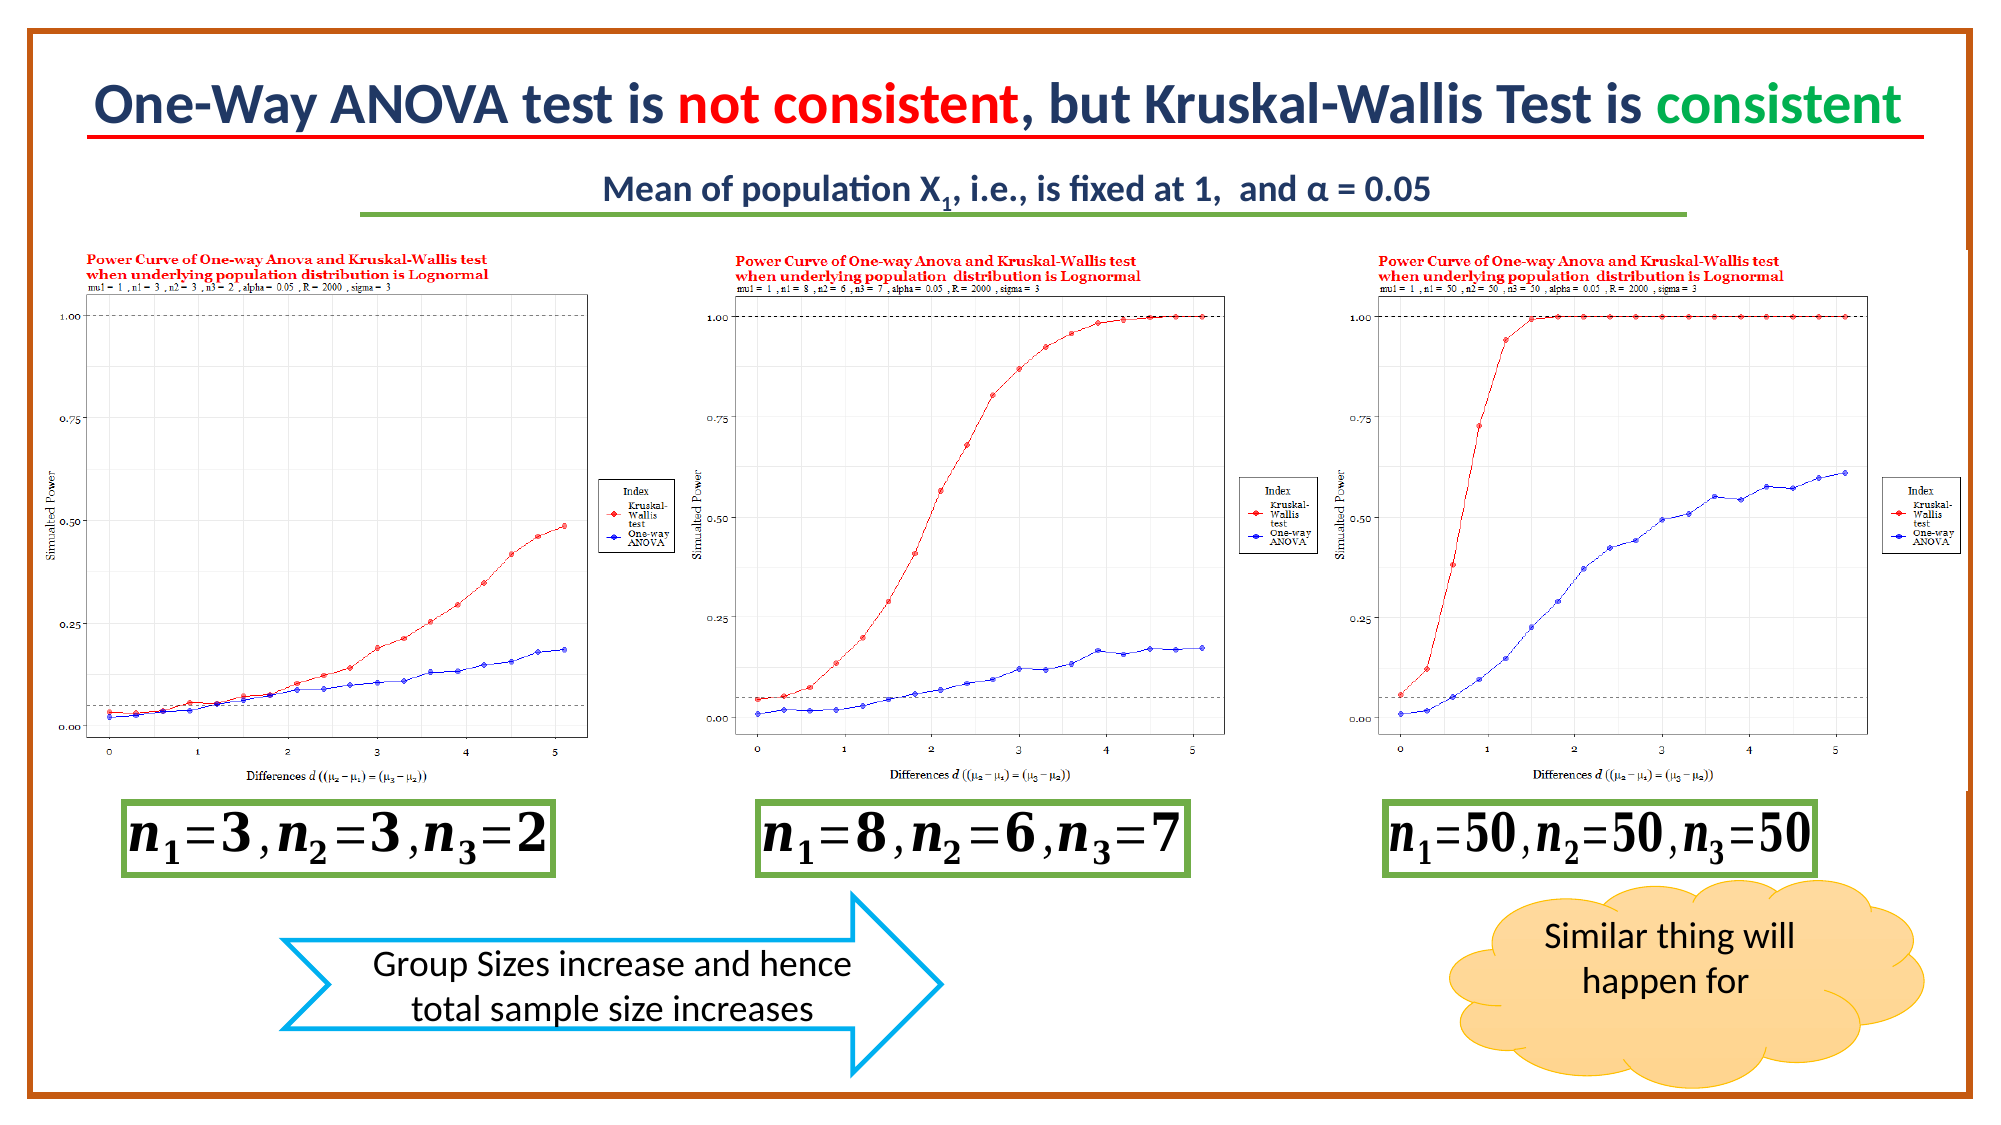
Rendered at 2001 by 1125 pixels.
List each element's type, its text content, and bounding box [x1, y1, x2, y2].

picture [683, 250, 1325, 791]
picture [1326, 250, 1968, 791]
picture [38, 250, 680, 791]
text_box One-Way ANOVA test is not consistent, but Kruskal-Wallis Test is consistent [48, 47, 1962, 216]
text_box Group Sizes increase and hence total sample size increases [281, 893, 943, 1076]
text_box whe [29, 30, 1970, 1097]
